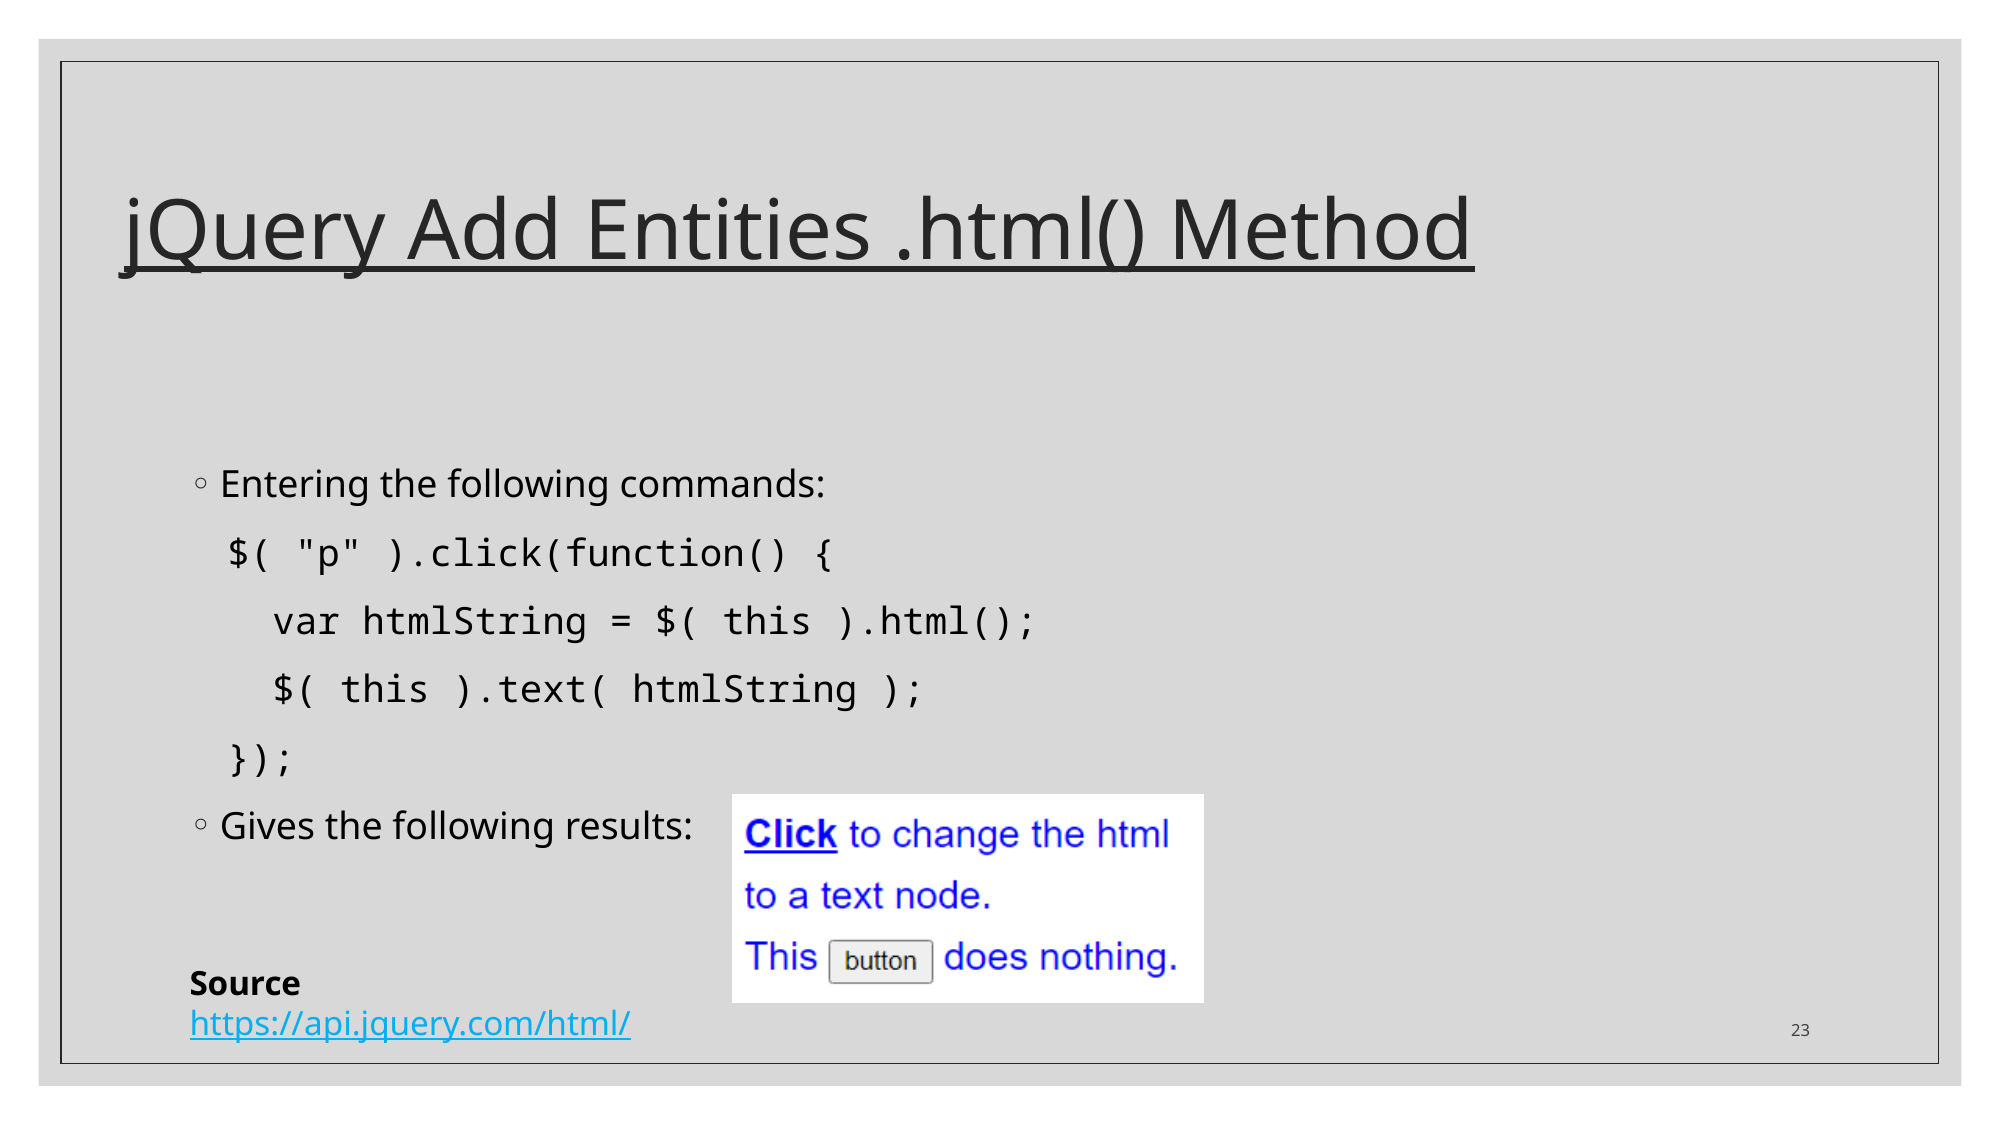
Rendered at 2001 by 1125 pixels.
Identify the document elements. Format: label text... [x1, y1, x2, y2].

list Entering the following commands: $( "p" ).click(function() { var htmlString = $( this ).html(); $( this ).text( htmlString ); }); Gives the following results: [174, 448, 1825, 942]
picture [732, 794, 1204, 1003]
text_box Source https://api.jquery.com/html/ [174, 954, 1825, 1055]
title jQuery Add Entities .html() Method [108, 120, 1884, 346]
